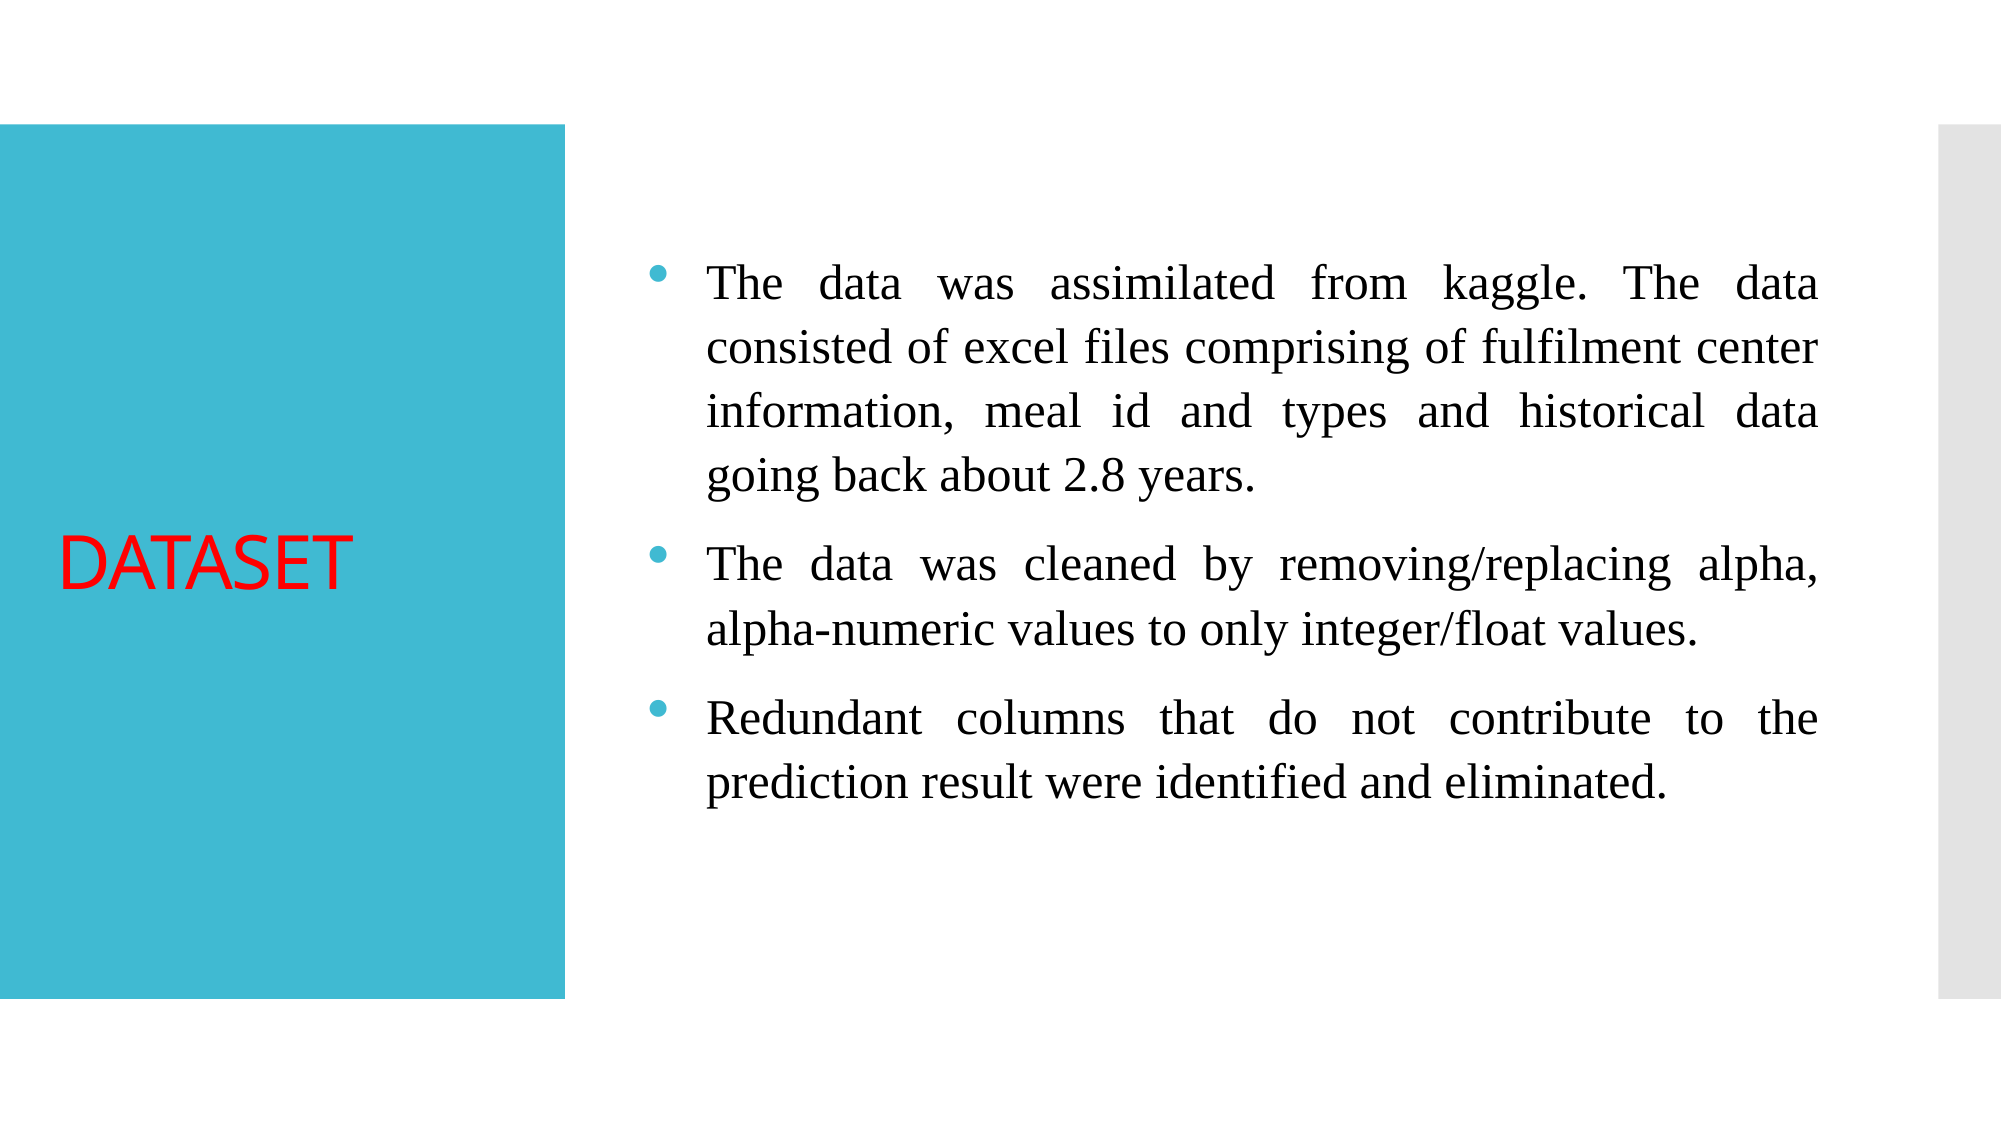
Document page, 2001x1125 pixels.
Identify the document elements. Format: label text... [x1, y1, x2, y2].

list The data was assimilated from kaggle. The data consisted of excel files comprising of fulfilment center information, meal id and types and historical data going back about 2.8 years. The data was cleaned by removing/replacing alpha, alpha-numeric values to only integer/float values. Redundant columns that do not contribute to the prediction result were identified and eliminated. [634, 141, 1835, 982]
title DATASET [41, 184, 525, 940]
